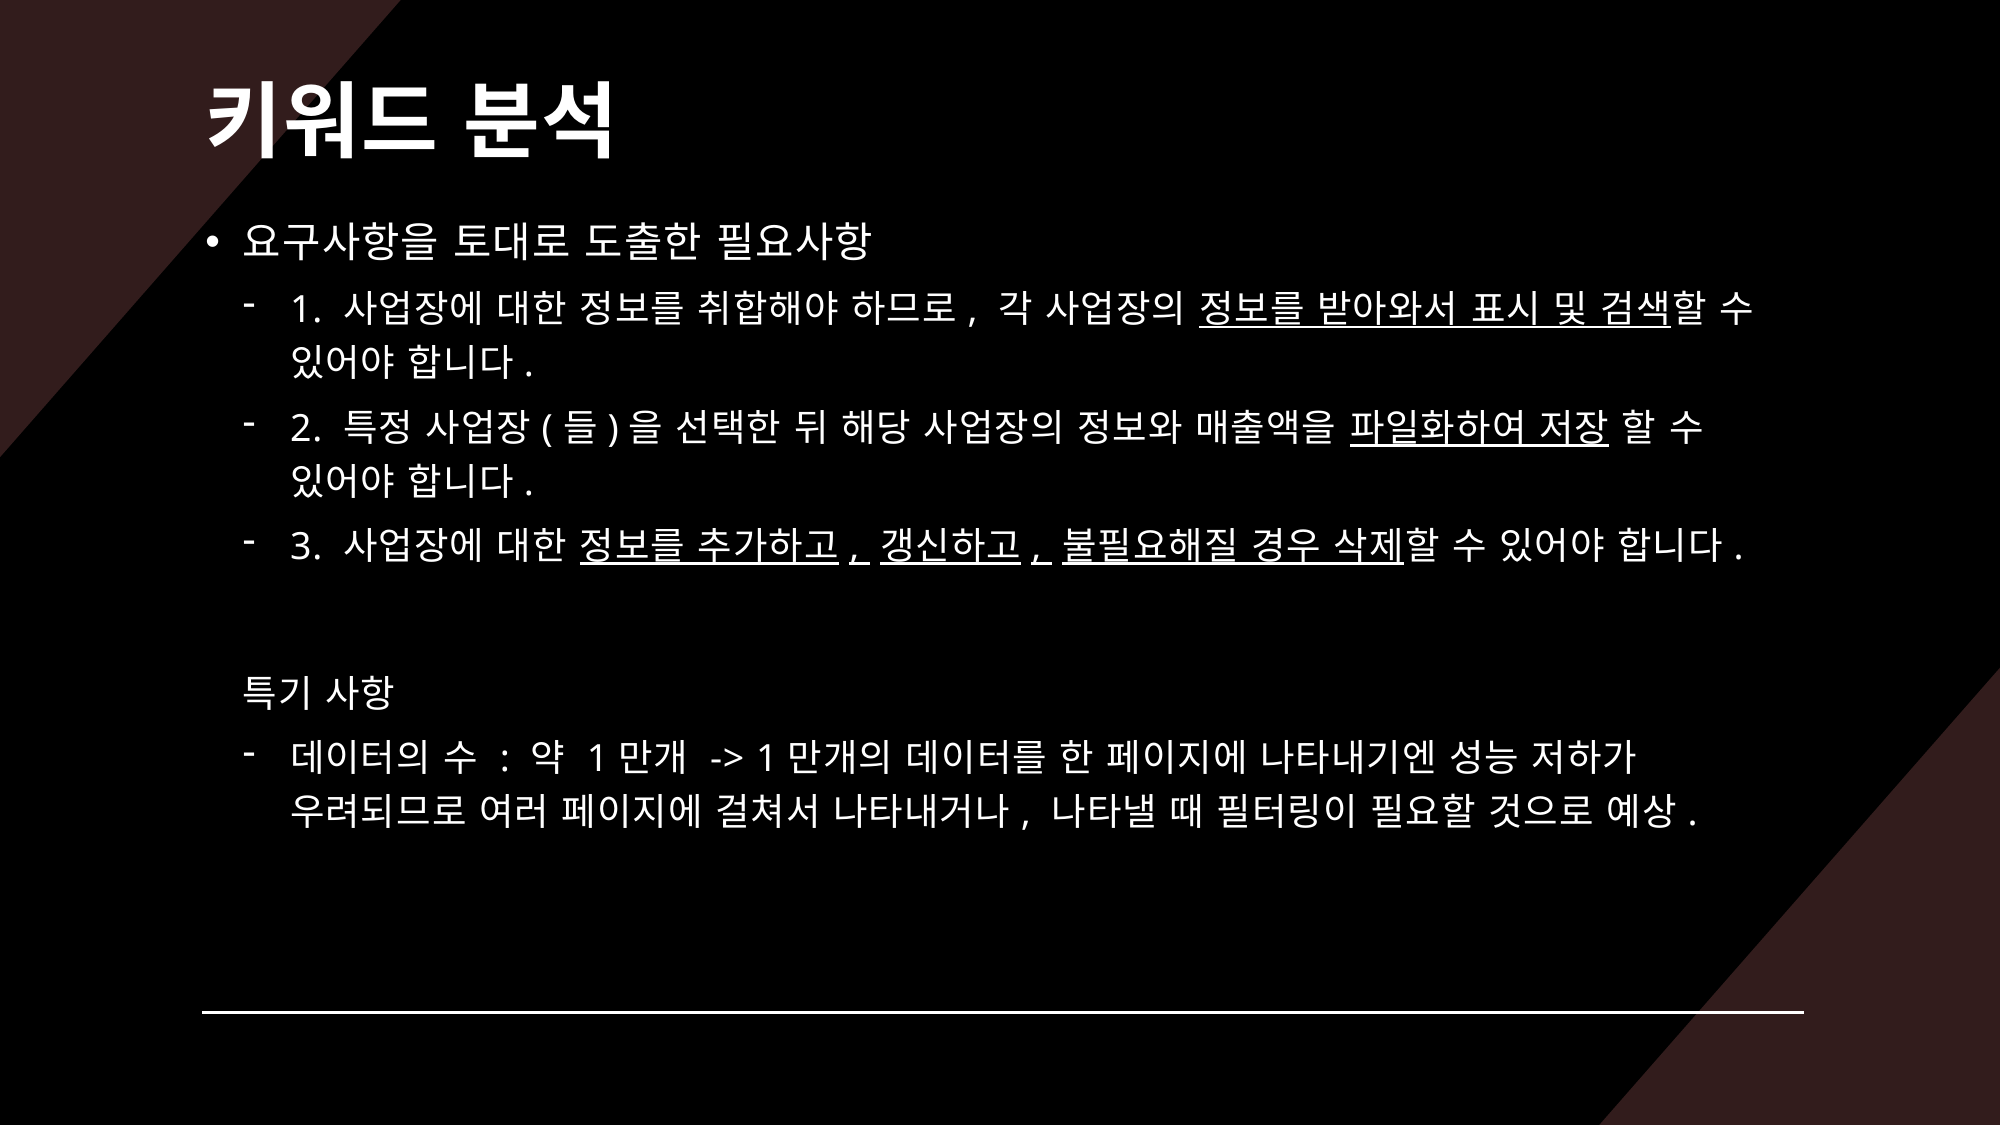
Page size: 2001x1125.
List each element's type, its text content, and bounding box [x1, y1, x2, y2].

list 요구사항을 토대로 도출한 필요사항 1. 사업장에 대한 정보를 취합해야 하므로, 각 사업장의 정보를 받아와서 표시 및 검색할 수 있어야 합니다. 2. 특정 사업장(들)을 선택한 뒤 해당 사업장의 정보와 매출액을 파일화하여 저장 할 수 있어야 합니다. 3. 사업장에 대한 정보를 추가하고, 갱신하고, 불필요해질 경우 삭제할 수 있어야 합니다. 특기 사항 데이터의 수 : 약 1만개 -> 1만개의 데이터를 한 페이지에 나타내기엔 성능 저하가 우려되므로 여러 페이지에 걸쳐서 나타내거나, 나타낼 때 필터링이 필요할 것으로 예상. [187, 187, 1813, 968]
title 키워드 분석 [187, 0, 1813, 187]
